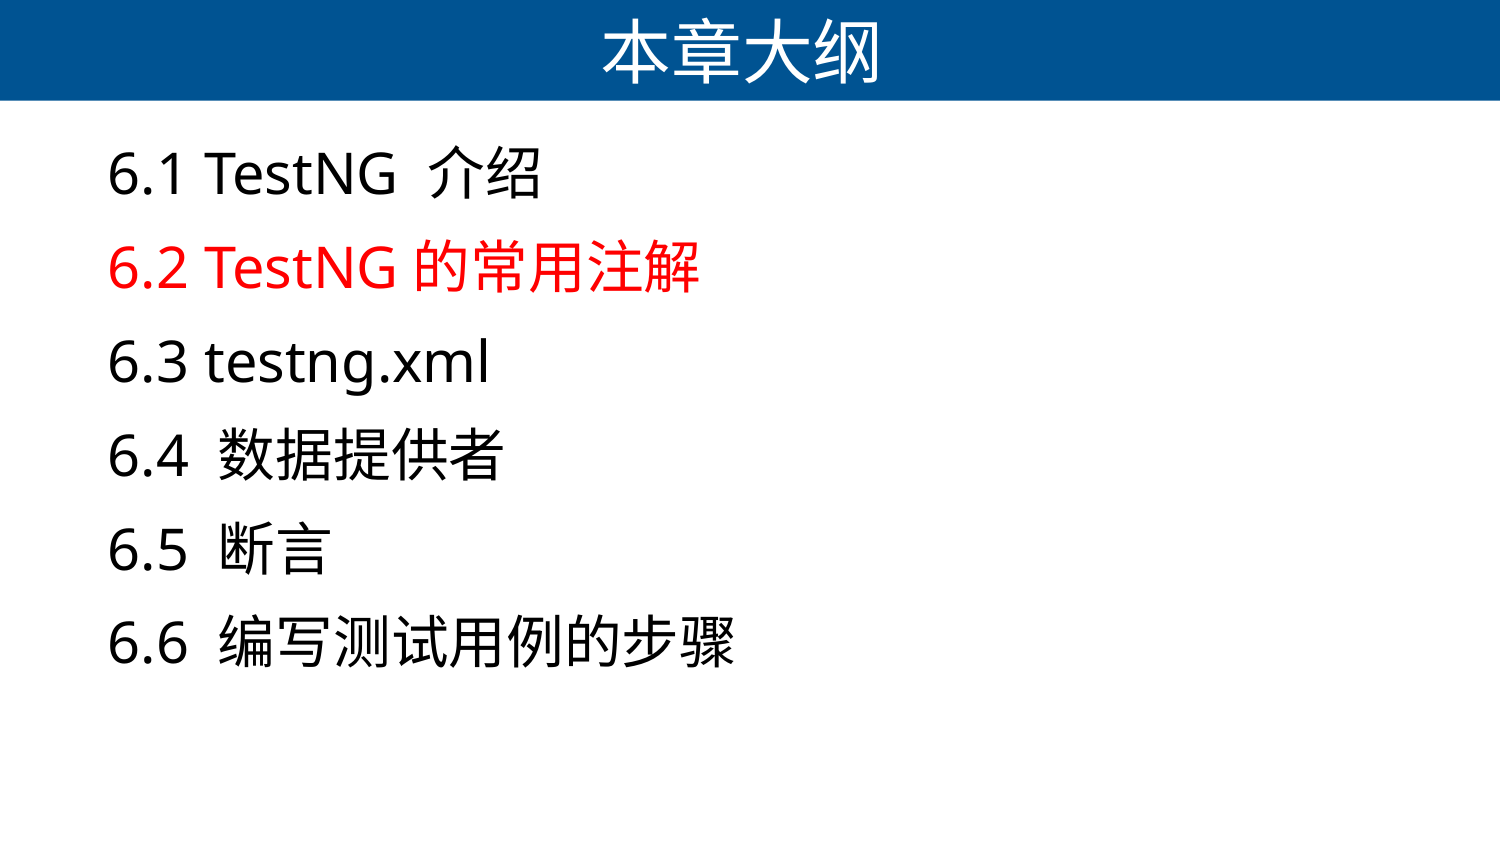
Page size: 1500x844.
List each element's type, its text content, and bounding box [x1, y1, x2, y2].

title 本章大纲 [2, 0, 1483, 101]
list 6.1 TestNG 介绍 6.2 TestNG的常用注解 6.3 testng.xml 6.4 数据提供者 6.5 断言 6.6 编写测试用例的步骤 [75, 129, 1426, 687]
